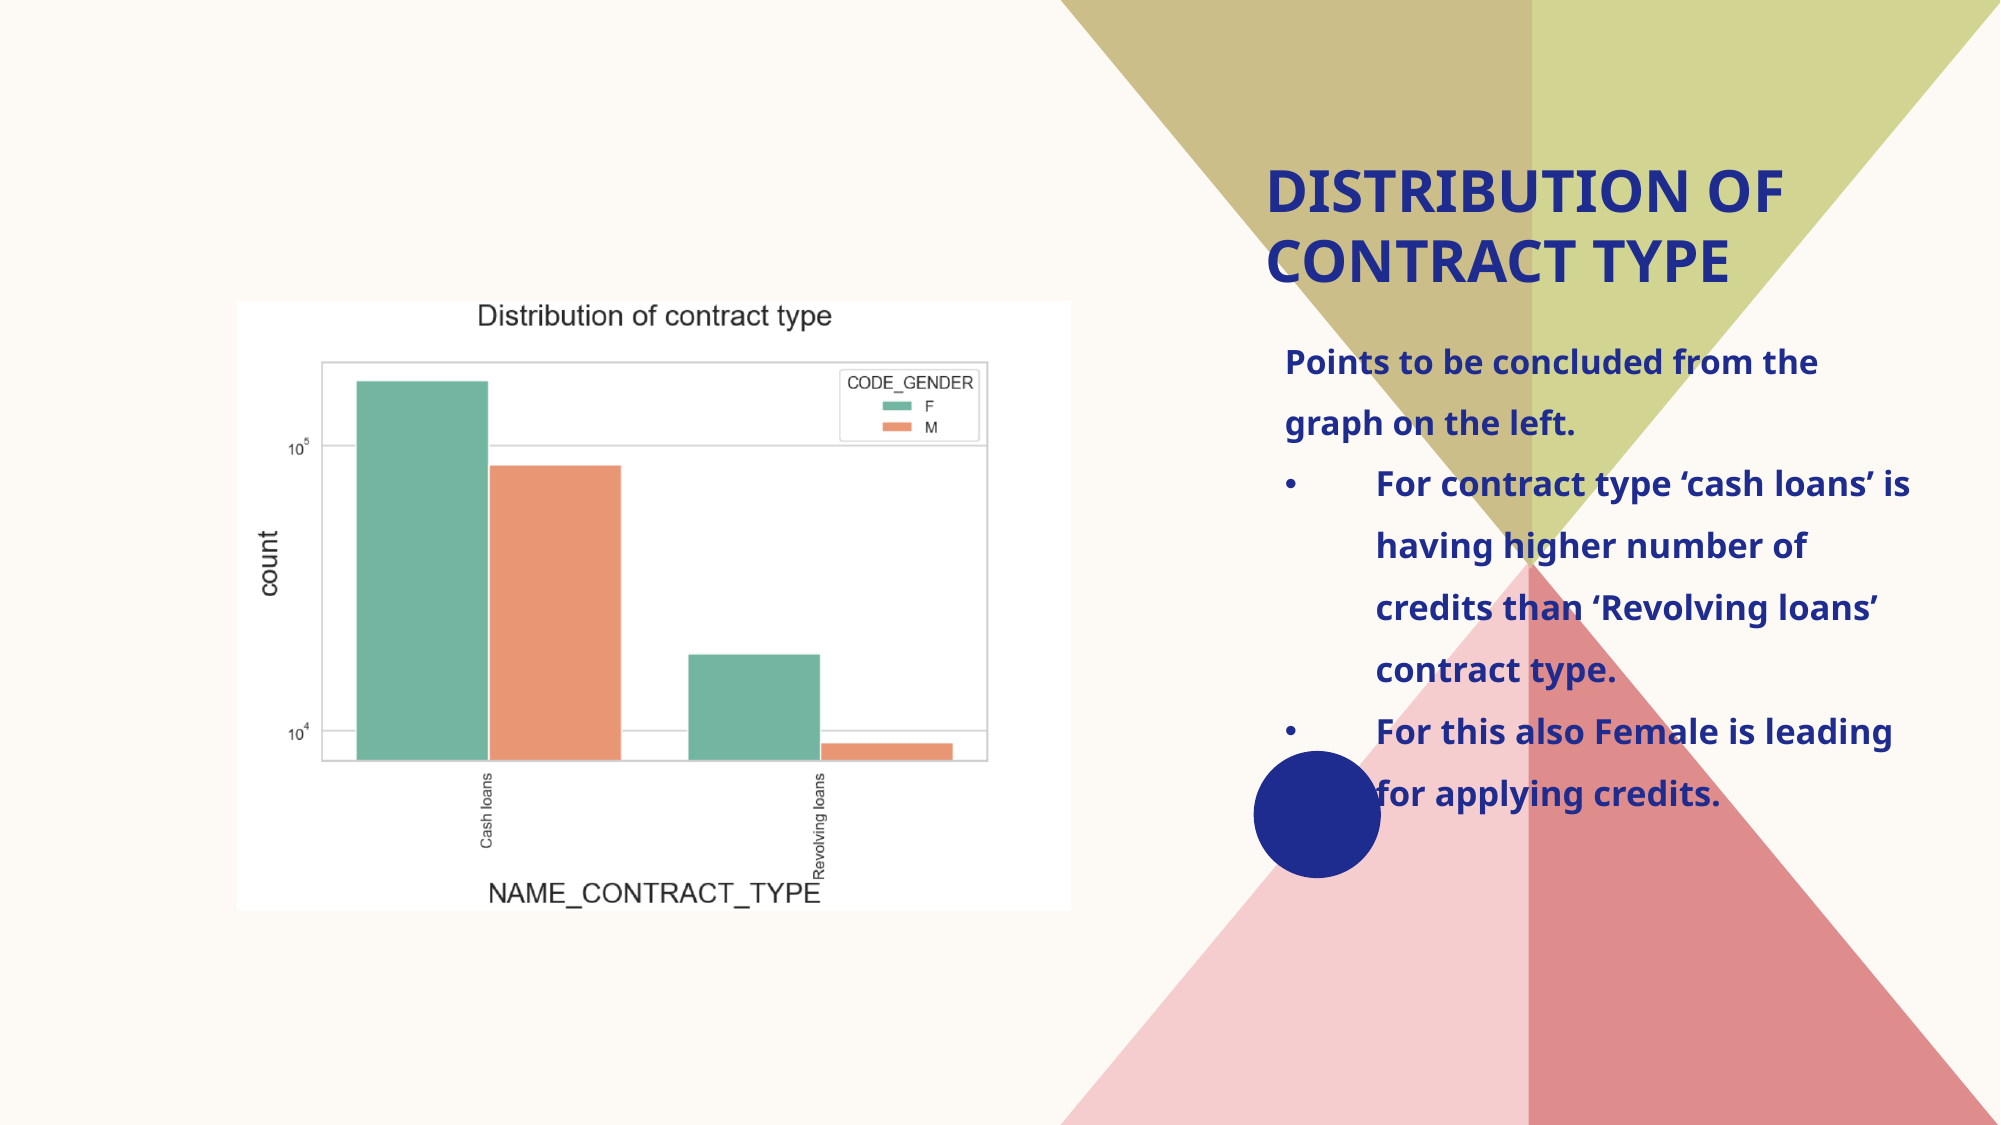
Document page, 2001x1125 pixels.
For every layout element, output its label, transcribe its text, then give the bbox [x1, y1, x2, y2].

picture [237, 301, 1071, 911]
title Distribution of Contract type [1250, 58, 1914, 302]
list Points to be concluded from the graph on the left. For contract type ‘cash loans’ is having higher number of credits than ‘Revolving loans’ contract type. For this also Female is leading for applying credits. [1269, 313, 1933, 842]
